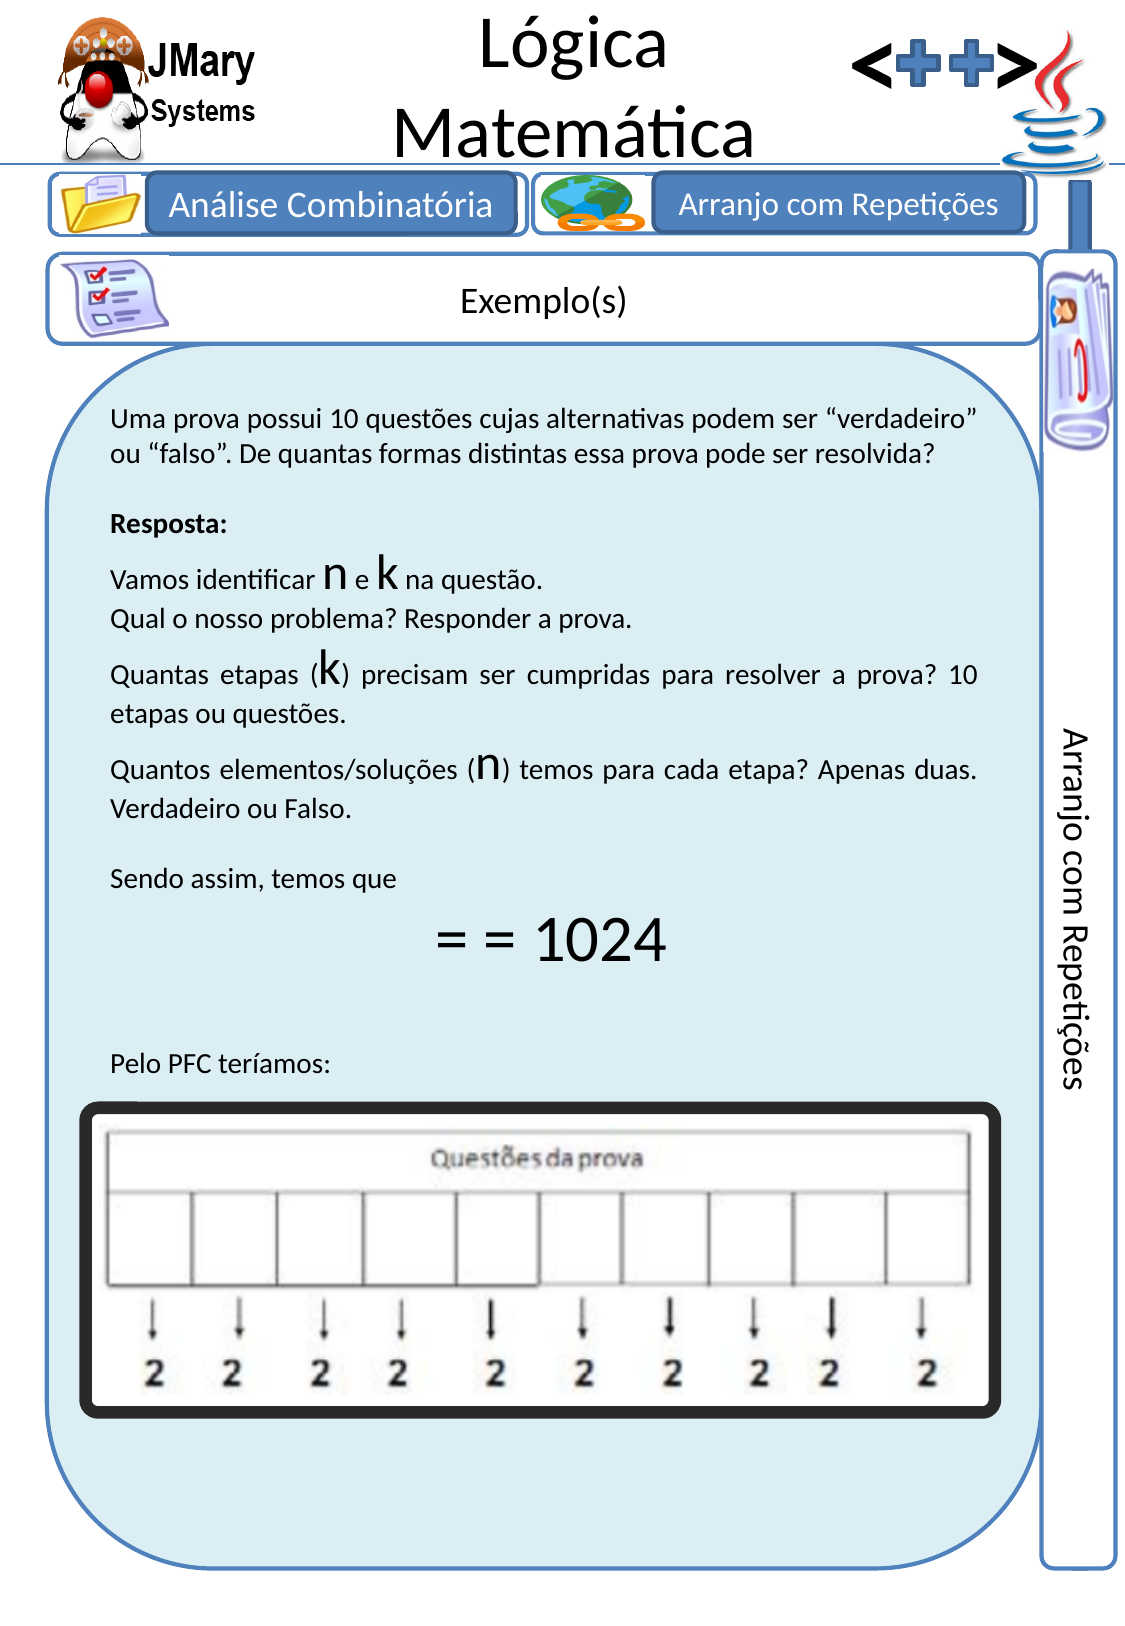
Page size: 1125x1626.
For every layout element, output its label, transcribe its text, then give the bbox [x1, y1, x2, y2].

text_box < [834, 242, 943, 252]
text_box Lógica Matemática [257, 0, 834, 163]
text_box > [974, 352, 1039, 432]
text_box < [834, 352, 943, 432]
text_box > [974, 188, 1090, 254]
picture [1044, 268, 1113, 452]
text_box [532, 172, 1036, 234]
text_box [949, 39, 974, 87]
picture [46, 15, 258, 163]
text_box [49, 172, 528, 235]
picture [1000, 28, 1110, 180]
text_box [47, 253, 1041, 345]
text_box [419, 872, 1125, 948]
text_box > [974, 0, 1090, 163]
text_box < [834, 0, 943, 163]
picture [85, 1107, 996, 1413]
